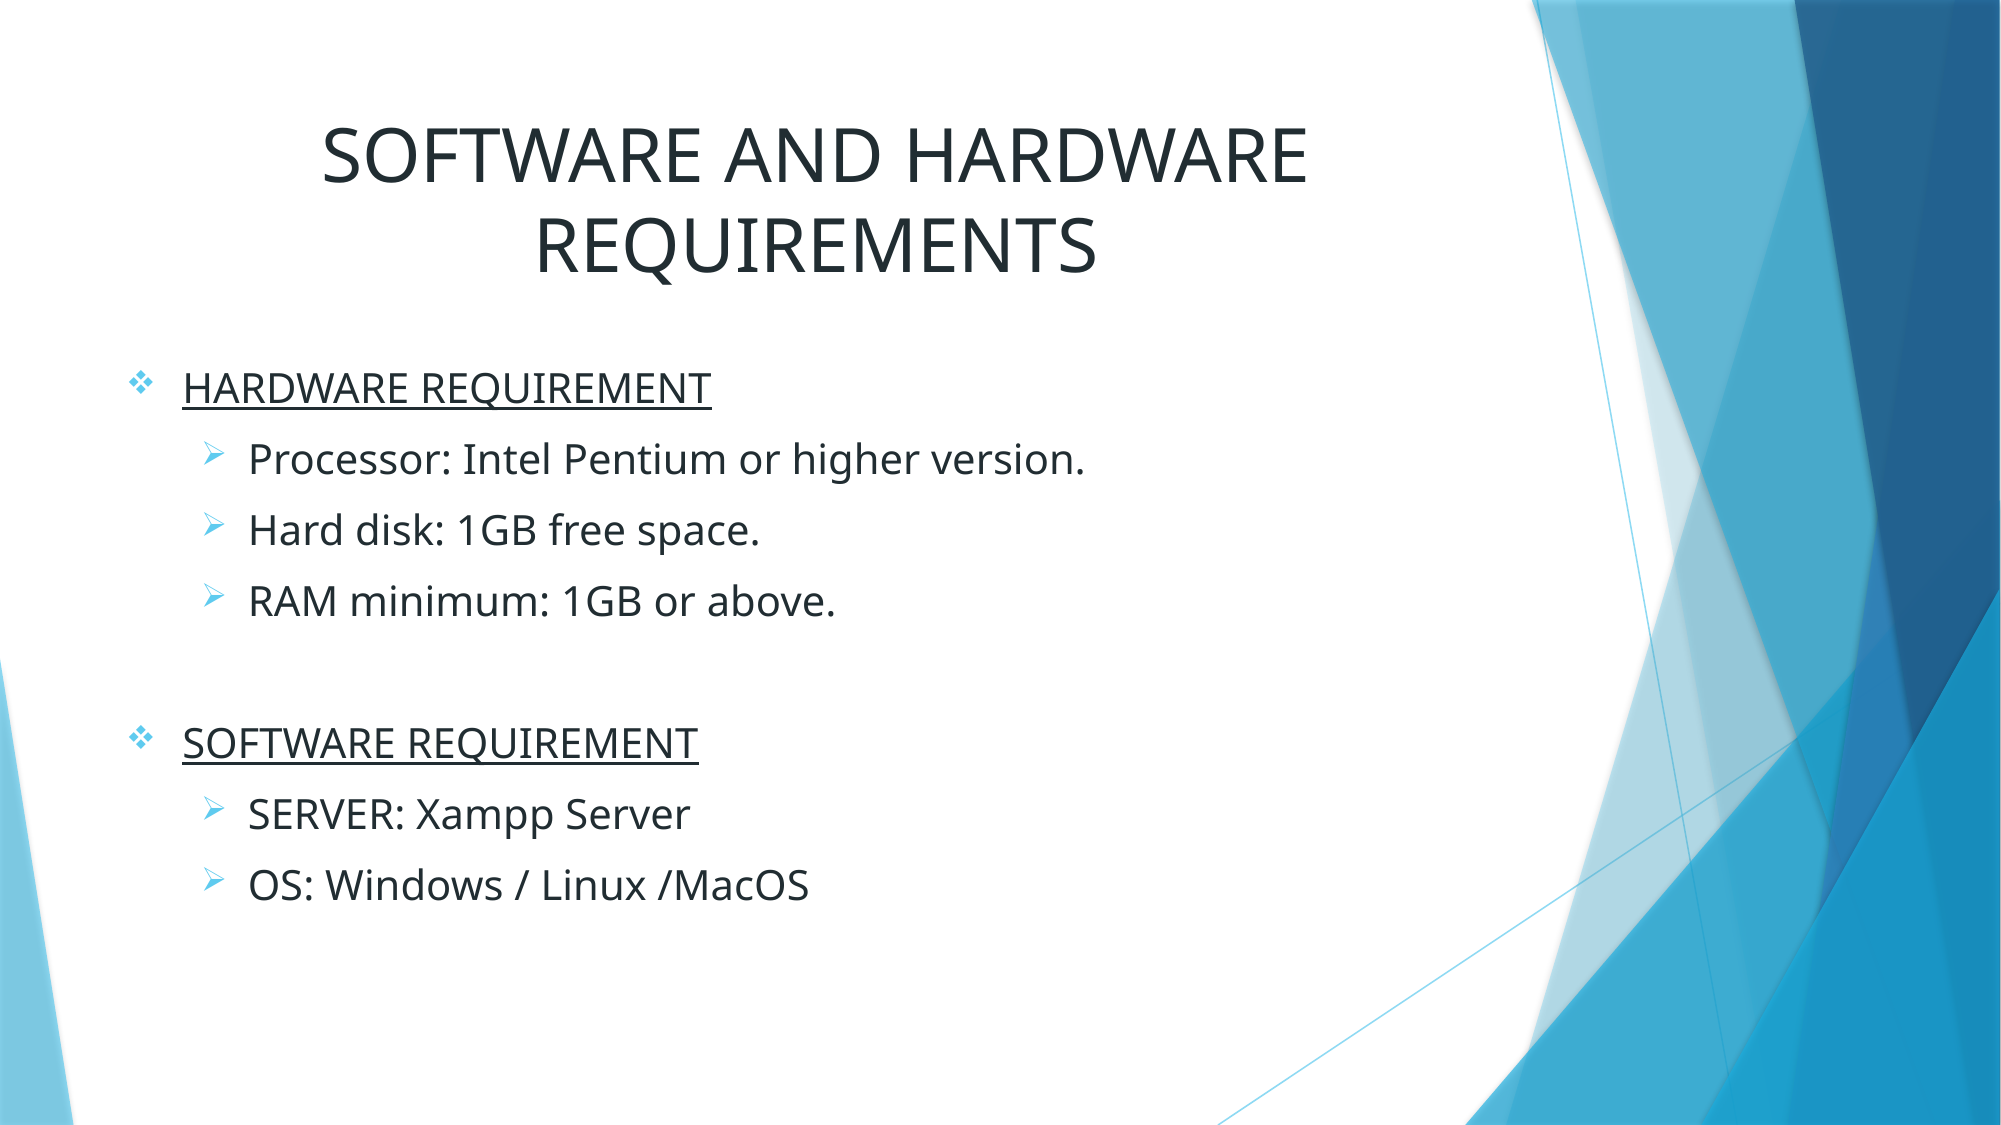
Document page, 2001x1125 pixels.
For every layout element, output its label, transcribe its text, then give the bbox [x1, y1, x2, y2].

list HARDWARE REQUIREMENT Processor: Intel Pentium or higher version. Hard disk: 1GB free space. RAM minimum: 1GB or above. SOFTWARE REQUIREMENT SERVER: Xampp Server OS: Windows / Linux /MacOS [111, 354, 1522, 992]
title SOFTWARE AND HARDWARE REQUIREMENTS [111, 99, 1522, 317]
